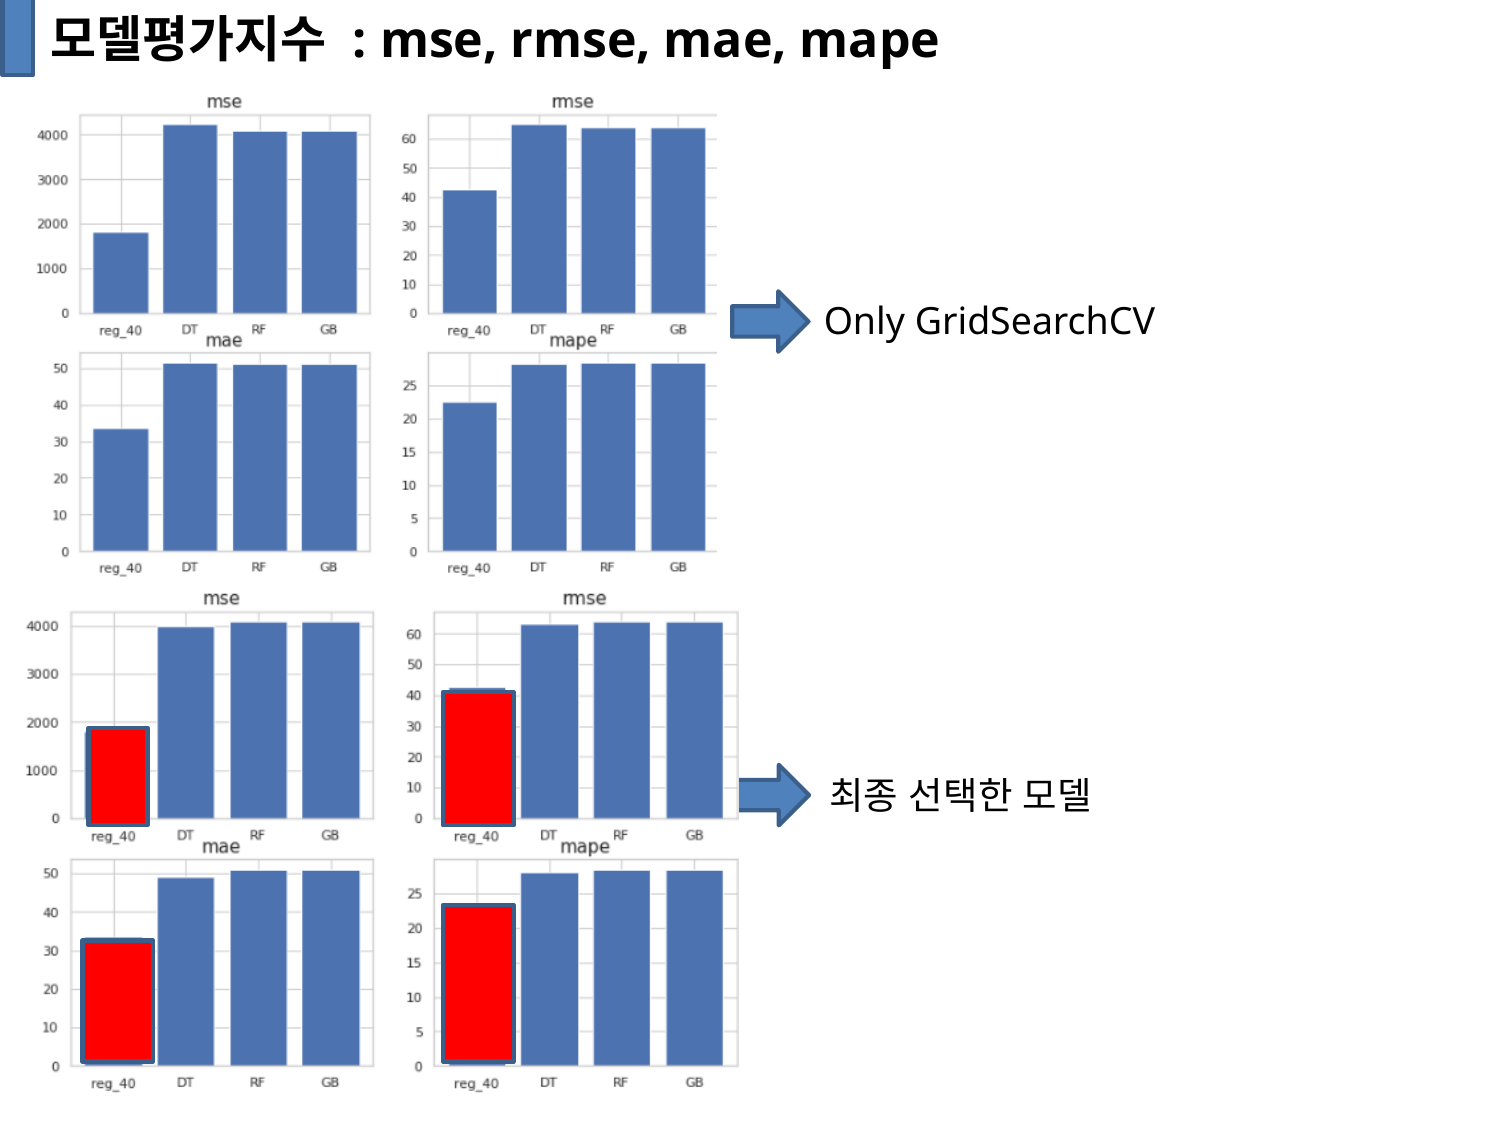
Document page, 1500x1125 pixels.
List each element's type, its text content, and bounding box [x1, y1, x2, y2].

text_box [730, 289, 811, 354]
text_box 모델평가지수 : mse, rmse, mae, mape [36, 0, 956, 75]
picture [21, 85, 739, 1096]
text_box [0, 0, 35, 77]
text_box [743, 762, 812, 828]
text_box 최종 선택한 모델 [814, 764, 1422, 825]
text_box Only GridSearchCV [808, 289, 1476, 349]
